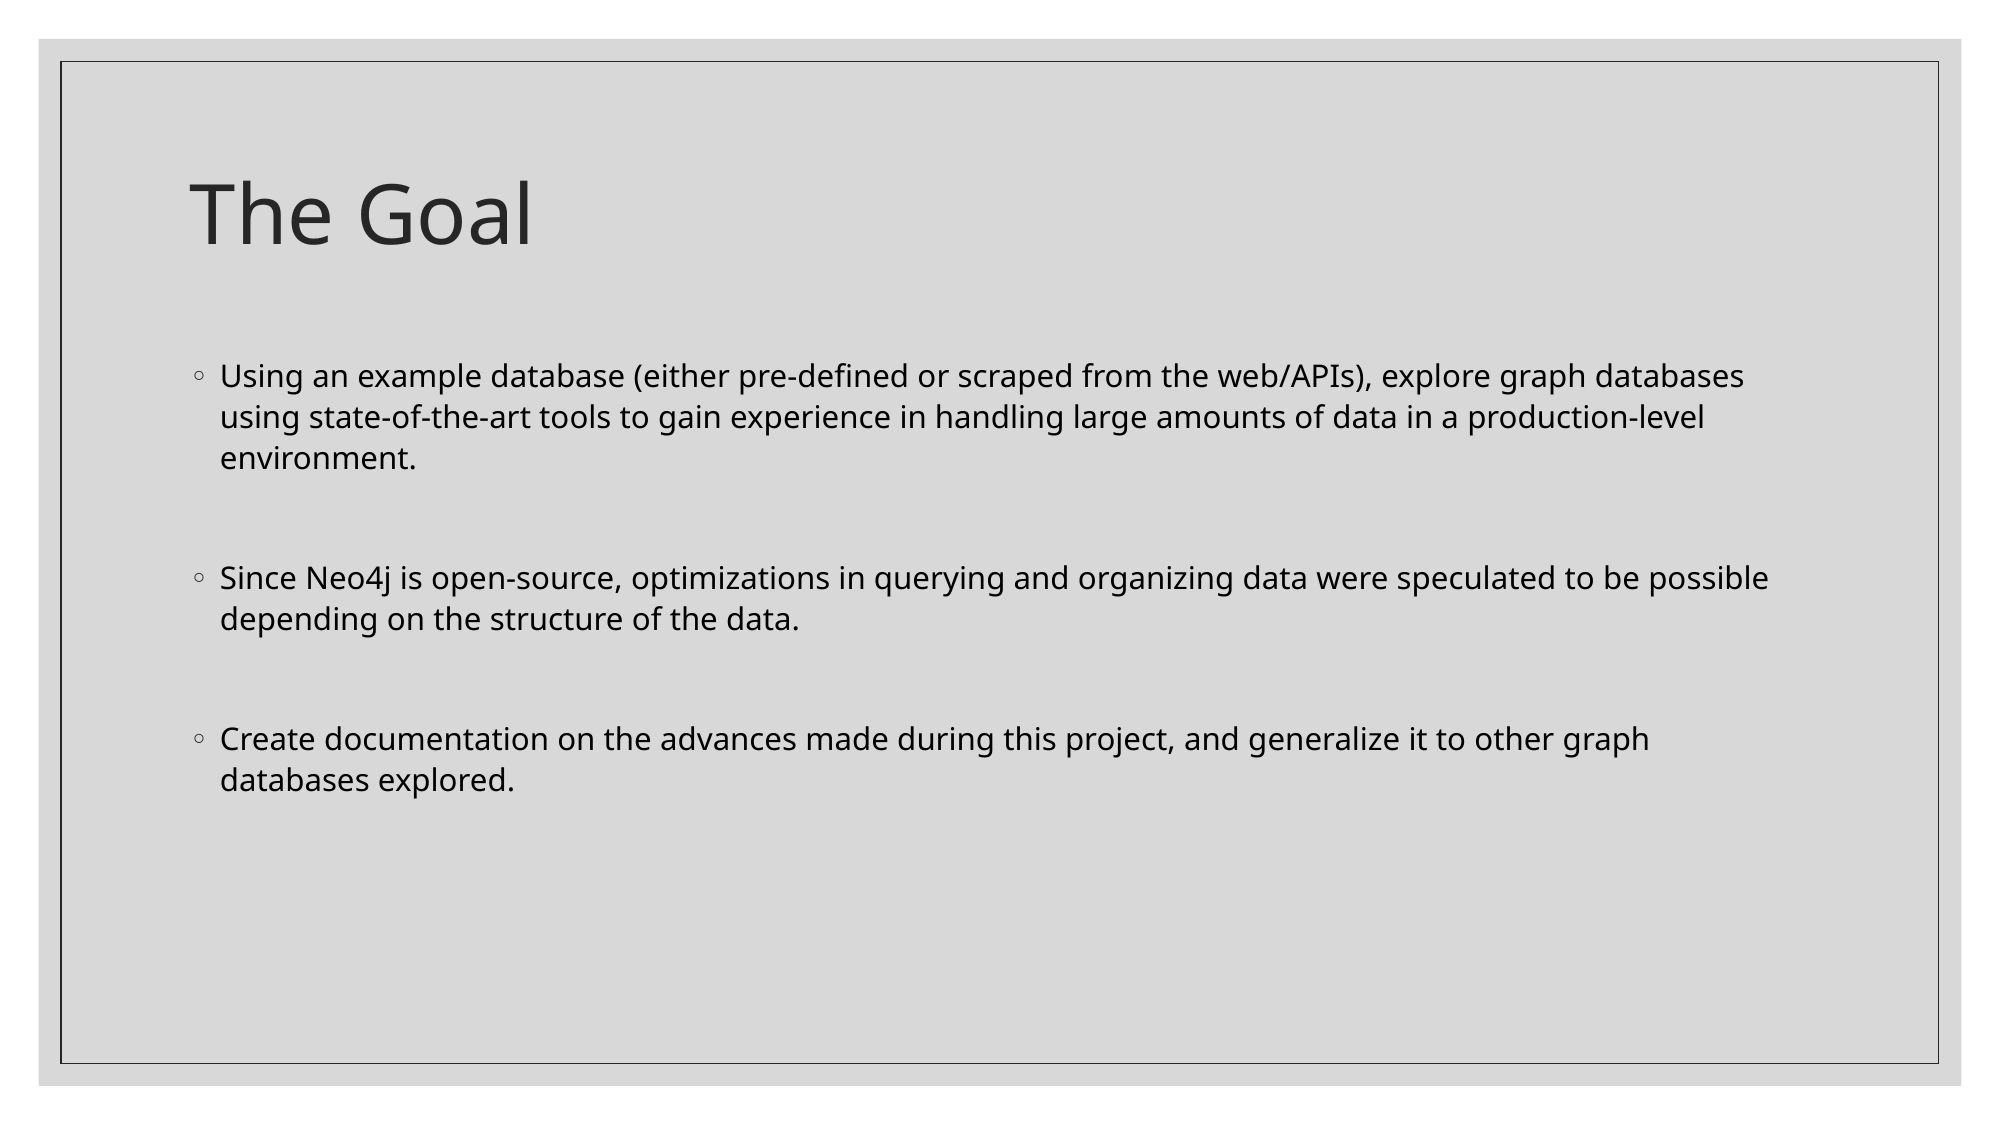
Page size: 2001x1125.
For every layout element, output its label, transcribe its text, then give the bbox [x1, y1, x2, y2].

list Using an example database (either pre-defined or scraped from the web/APIs), explore graph databases using state-of-the-art tools to gain experience in handling large amounts of data in a production-level environment. Since Neo4j is open-source, optimizations in querying and organizing data were speculated to be possible depending on the structure of the data. Create documentation on the advances made during this project, and generalize it to other graph databases explored. [174, 345, 1825, 977]
title The Goal [174, 105, 1825, 331]
